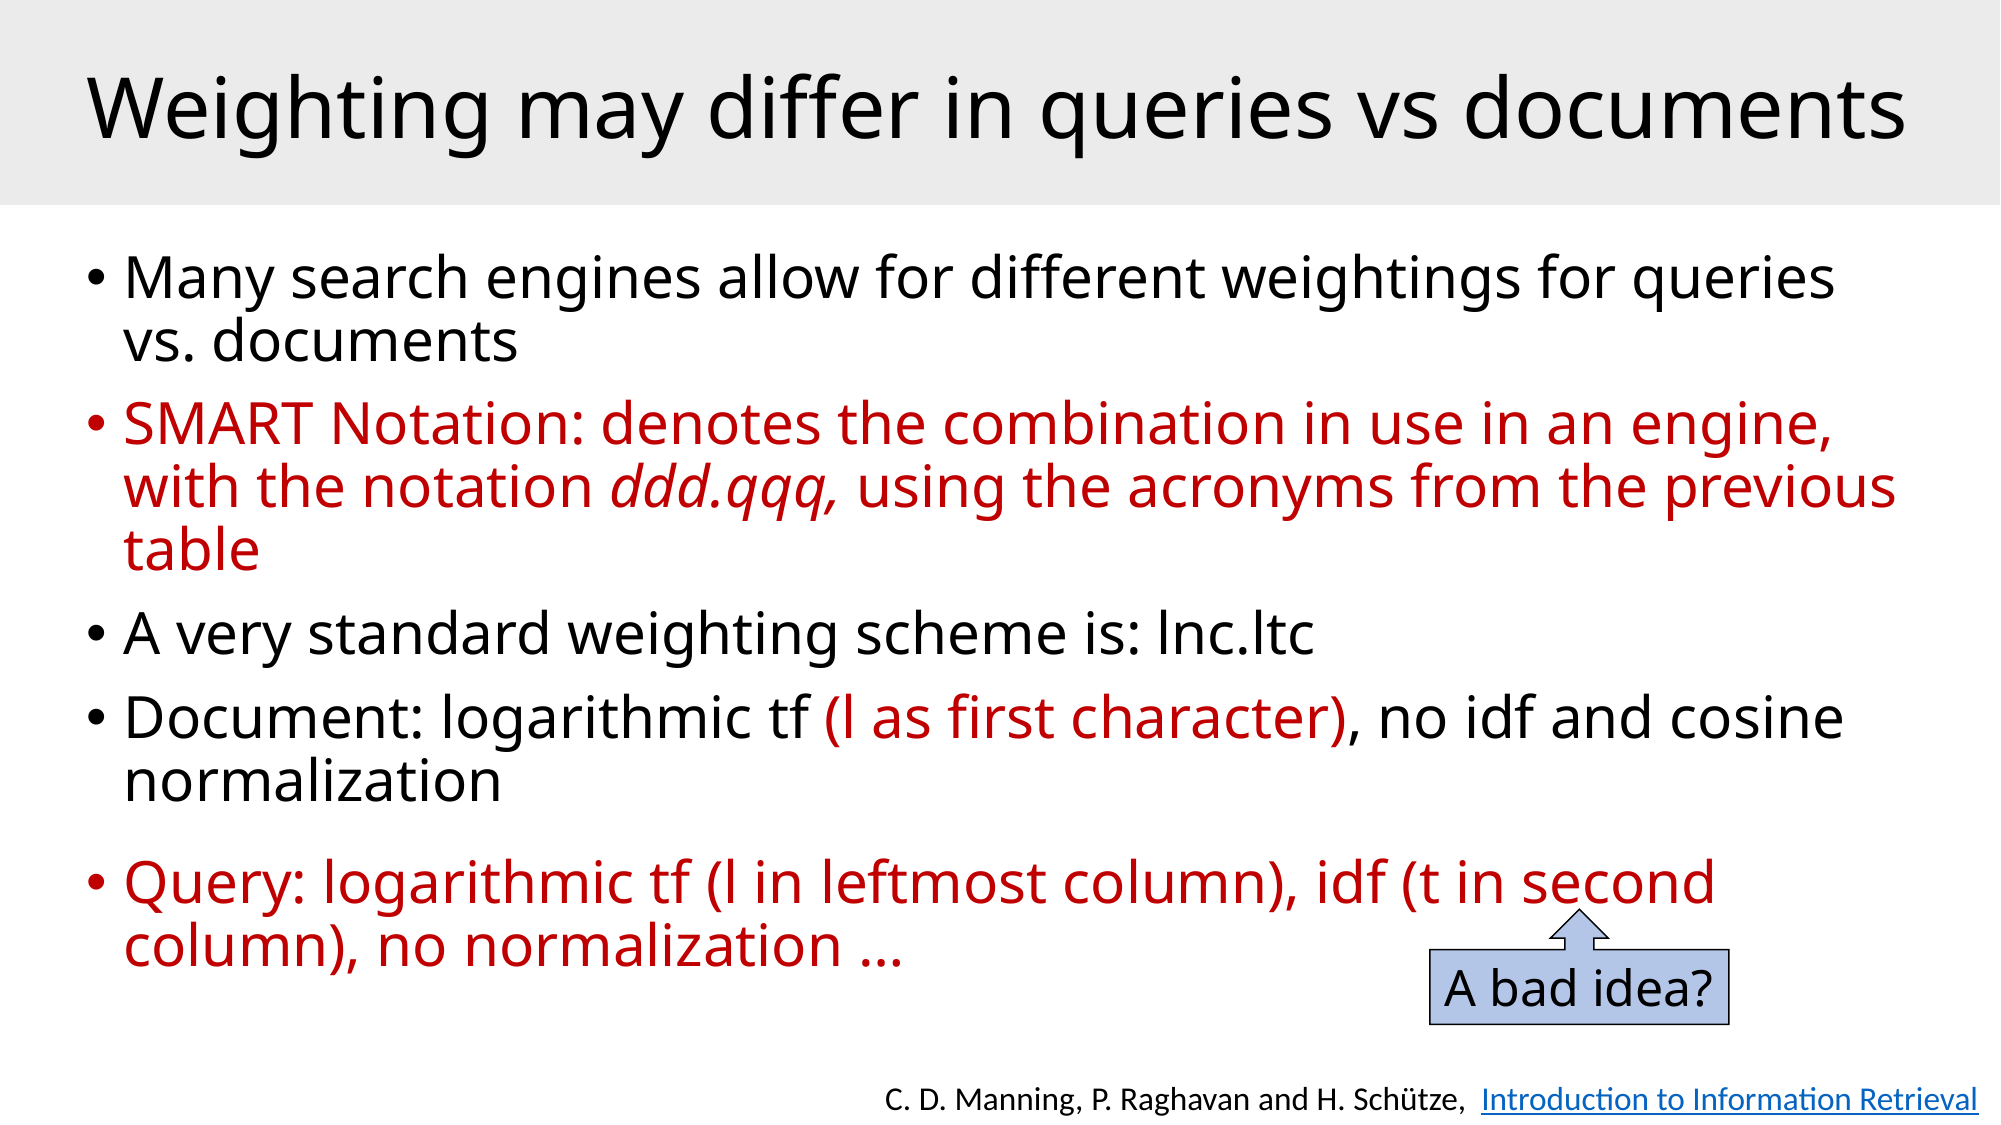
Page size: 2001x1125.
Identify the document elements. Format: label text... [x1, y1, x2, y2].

list Many search engines allow for different weightings for queries vs. documents SMART Notation: denotes the combination in use in an engine, with the notation ddd.qqq, using the acronyms from the previous table A very standard weighting scheme is: lnc.ltc Document: logarithmic tf (l as first character), no idf and cosine normalization Query: logarithmic tf (l in leftmost column), idf (t in second column), no normalization … [71, 240, 1929, 1072]
title Weighting may differ in queries vs documents [71, 53, 1929, 171]
text_box C. D. Manning, P. Raghavan and H. Schütze, Introduction to Information Retrieval [870, 1069, 1994, 1125]
text_box A bad idea? [1429, 909, 1729, 1025]
